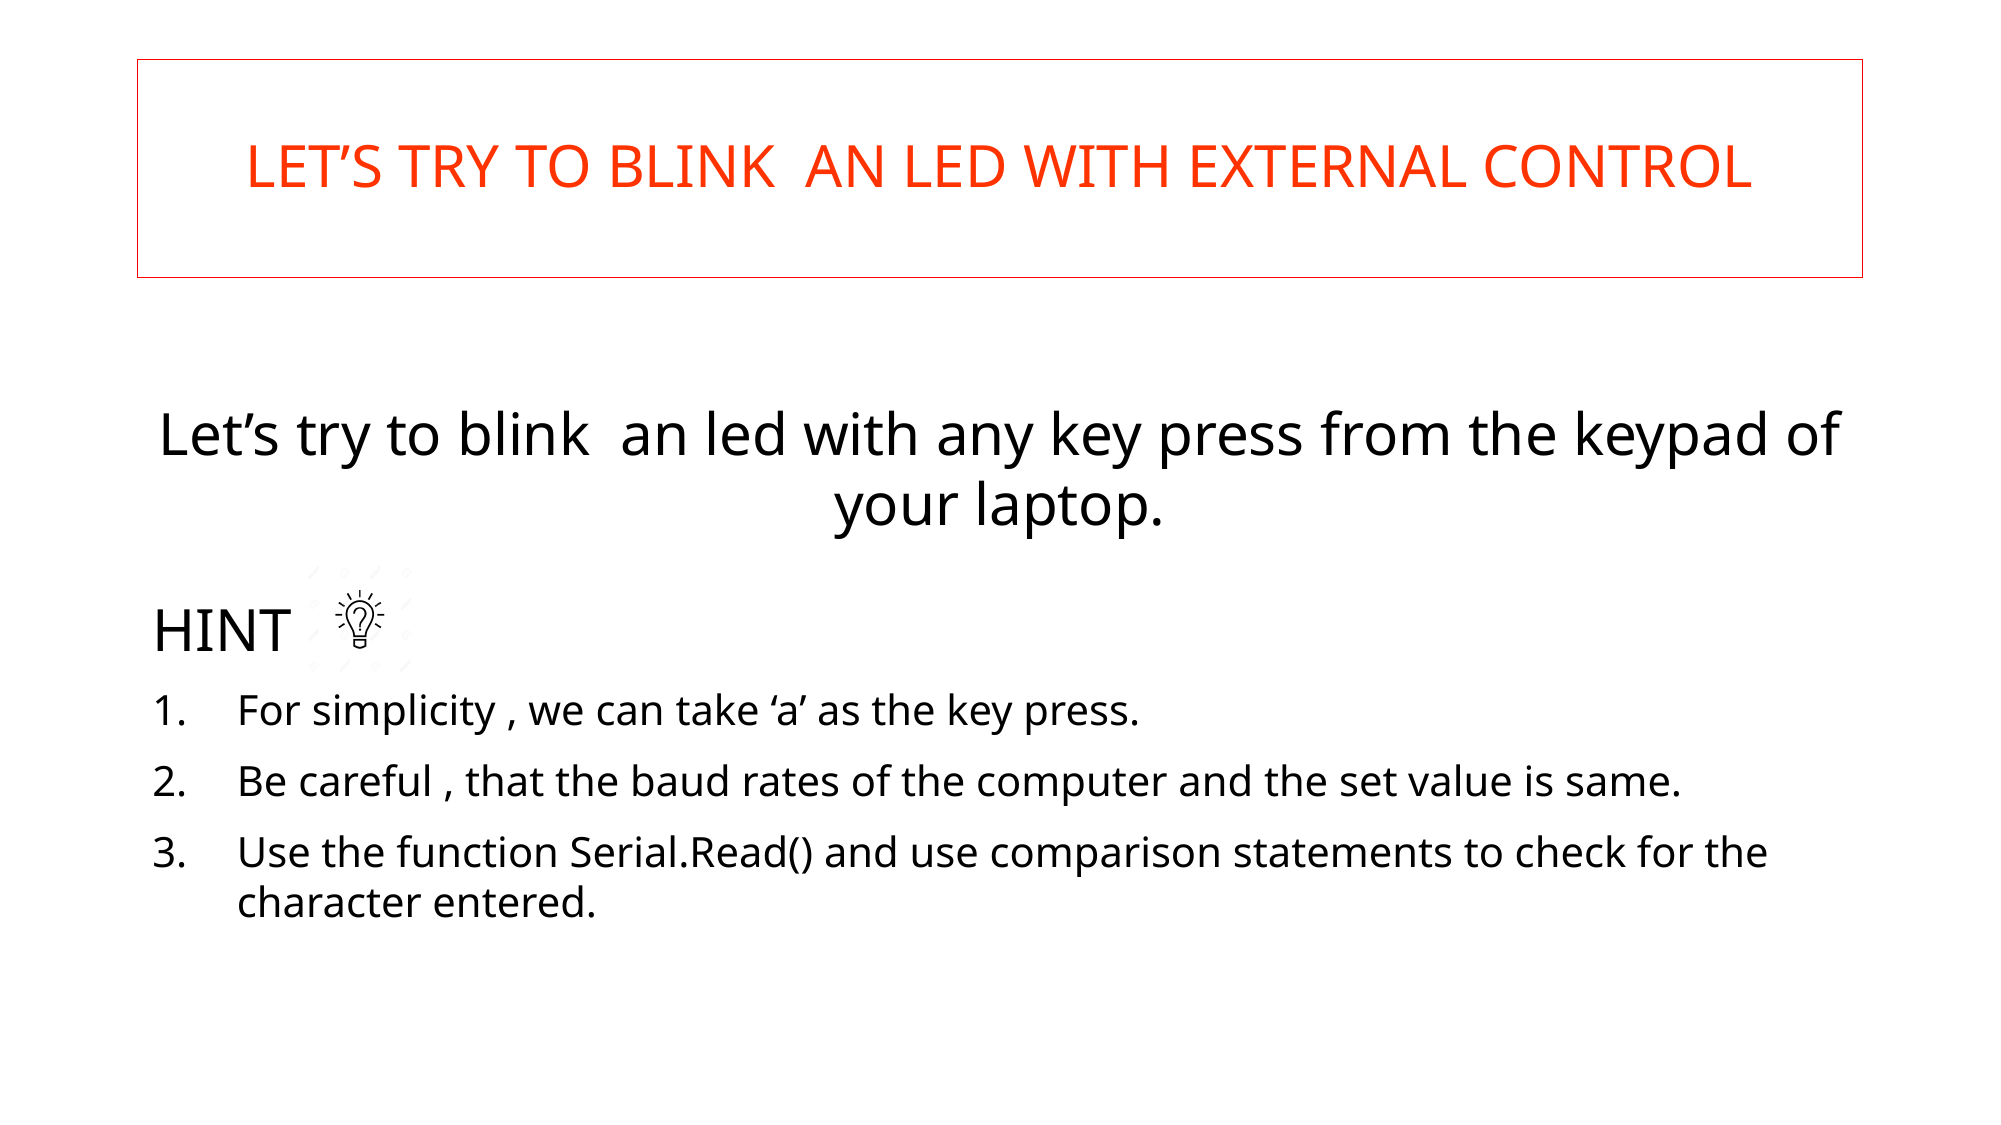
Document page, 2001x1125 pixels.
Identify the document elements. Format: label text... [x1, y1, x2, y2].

title LET’S TRY TO BLINK AN LED WITH EXTERNAL CONTROL [137, 59, 1863, 278]
picture [305, 564, 414, 674]
list Let’s try to blink an led with any key press from the keypad of your laptop. HINT For simplicity , we can take ‘a’ as the key press. Be careful , that the baud rates of the computer and the set value is same. Use the function Serial.Read() and use comparison statements to check for the character entered. [137, 299, 1863, 1014]
